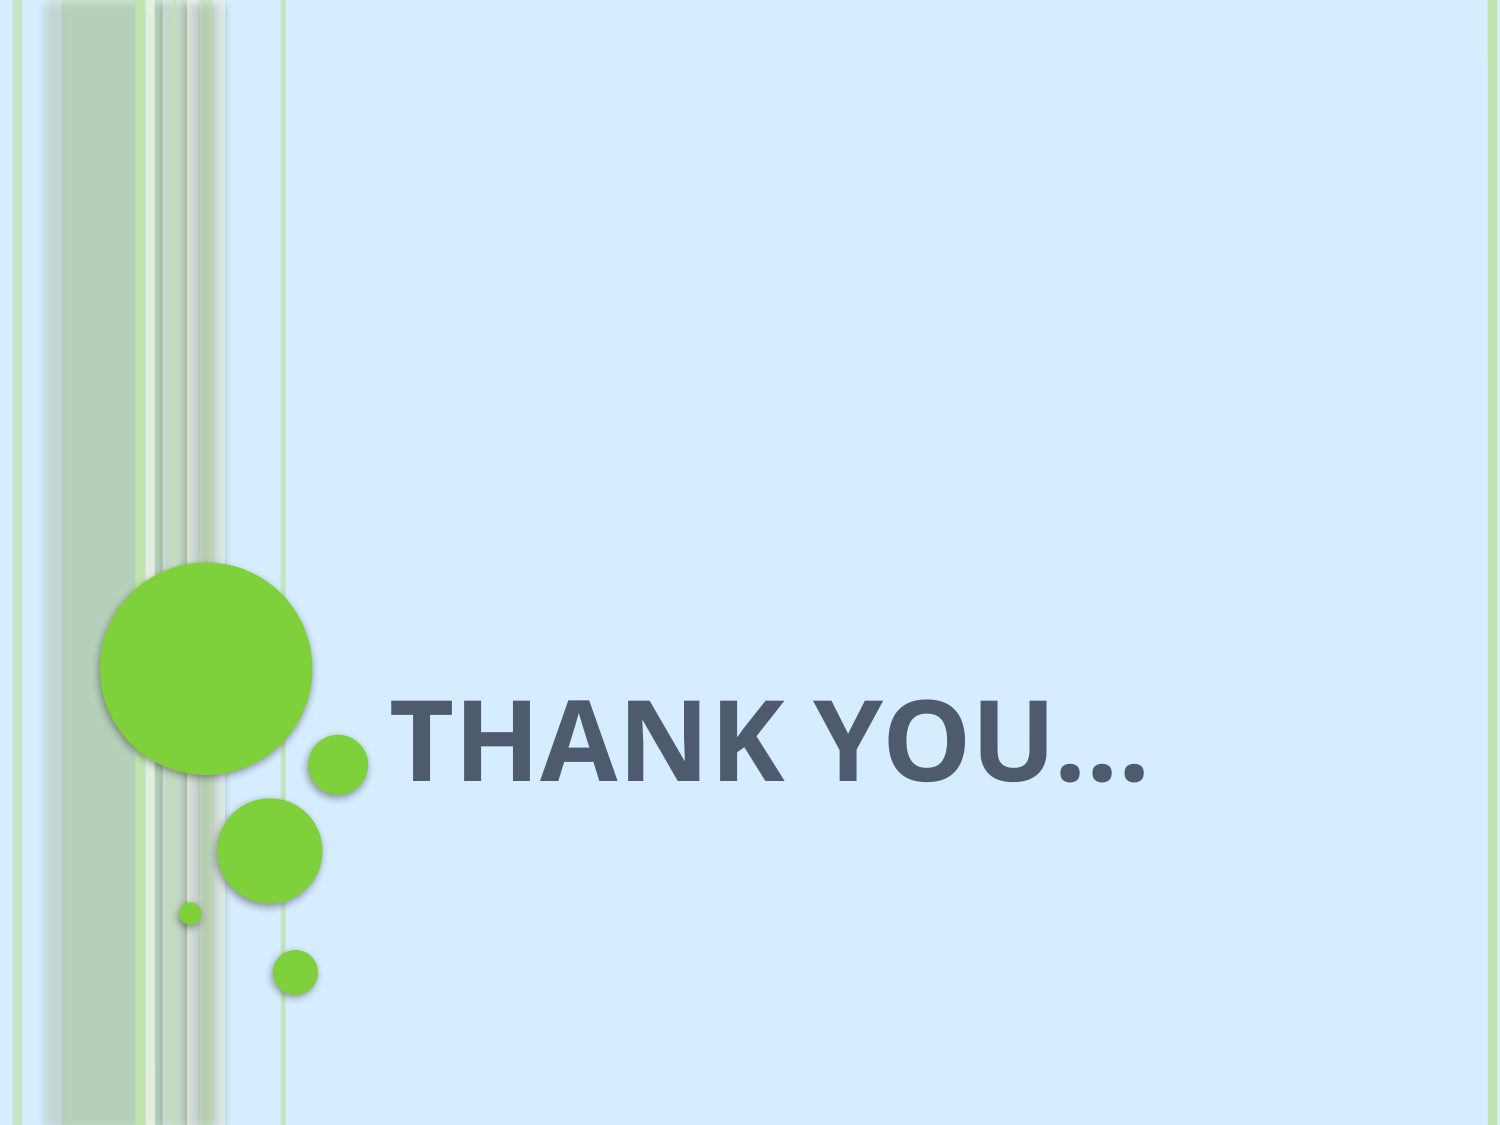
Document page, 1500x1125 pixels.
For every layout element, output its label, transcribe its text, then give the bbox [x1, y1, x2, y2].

title Thank you… [375, 474, 1388, 812]
